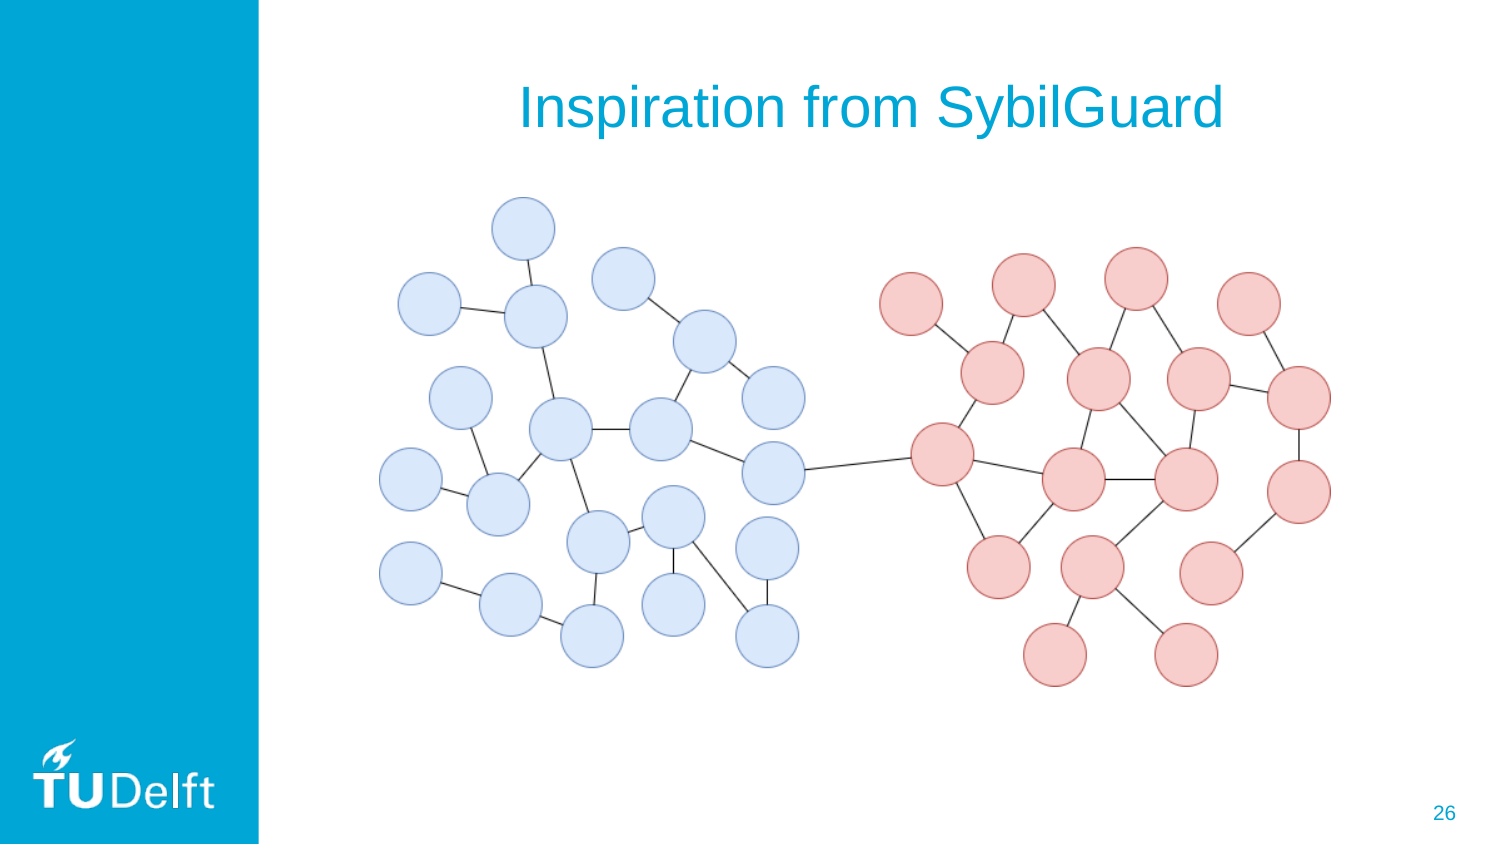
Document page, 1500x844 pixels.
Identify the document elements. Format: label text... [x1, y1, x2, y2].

title Inspiration from SybilGuard [289, 33, 1455, 175]
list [379, 197, 1332, 687]
